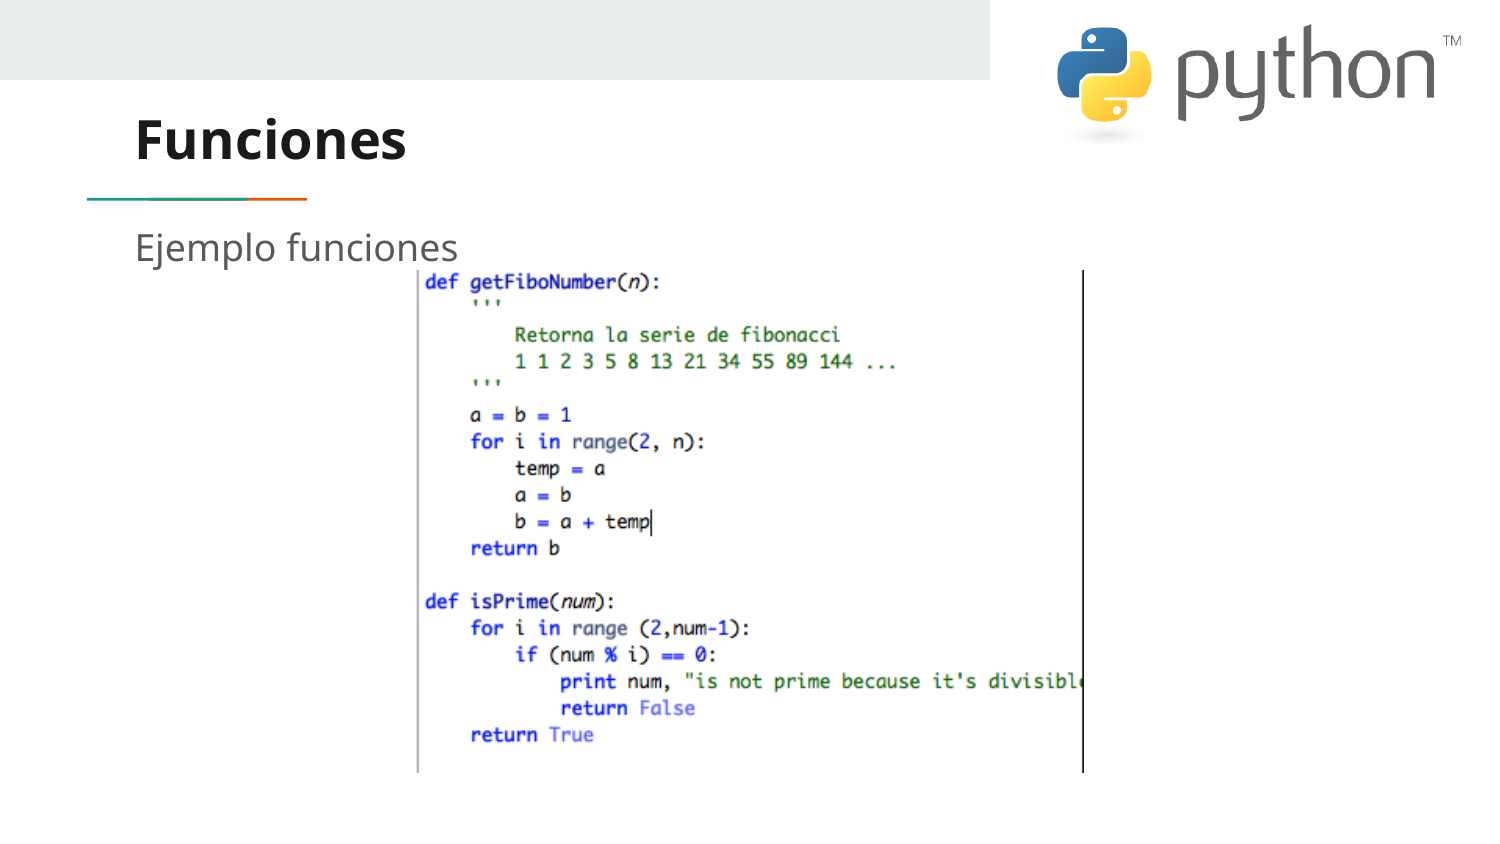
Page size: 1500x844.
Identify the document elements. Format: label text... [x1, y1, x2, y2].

picture [416, 270, 1084, 773]
list Ejemplo funciones [119, 201, 1381, 290]
title Funciones [119, 90, 987, 178]
picture [990, 0, 1500, 173]
